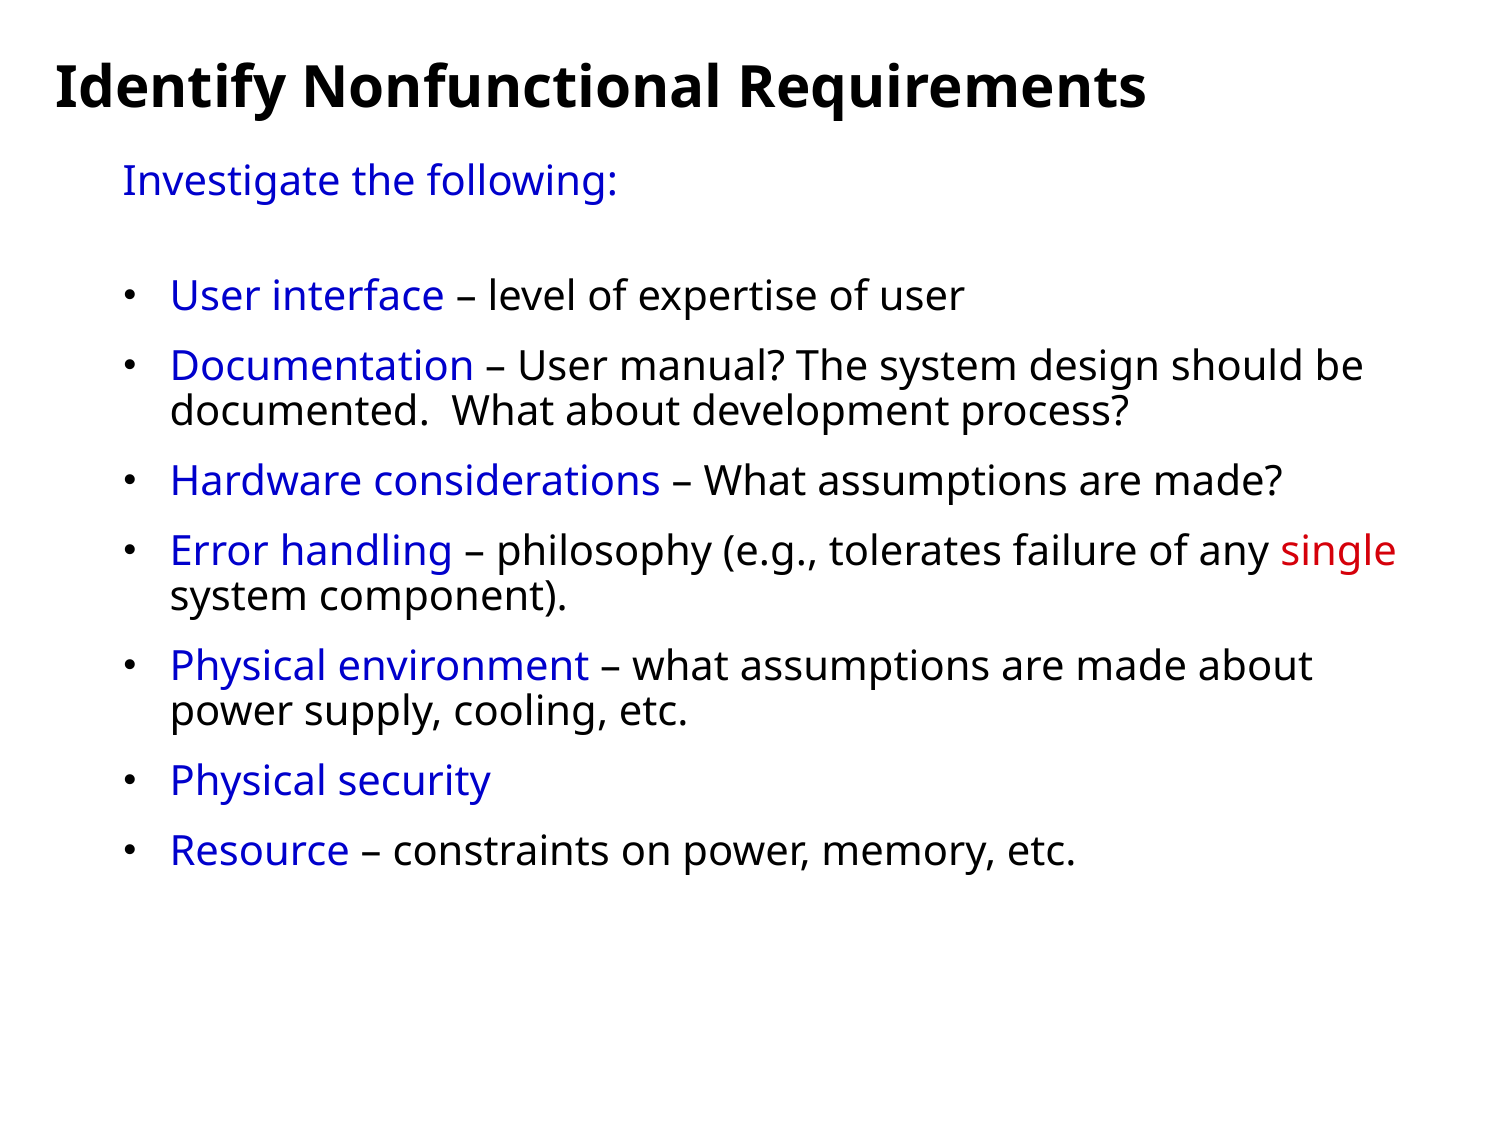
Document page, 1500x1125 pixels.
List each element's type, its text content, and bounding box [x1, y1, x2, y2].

list Investigate the following: User interface – level of expertise of user Documentation – User manual? The system design should be documented. What about development process? Hardware considerations – What assumptions are made? Error handling – philosophy (e.g., tolerates failure of any single system component). Physical environment – what assumptions are made about power supply, cooling, etc. Physical security Resource – constraints on power, memory, etc. [107, 152, 1421, 1014]
title Identify Nonfunctional Requirements [40, 17, 1457, 160]
